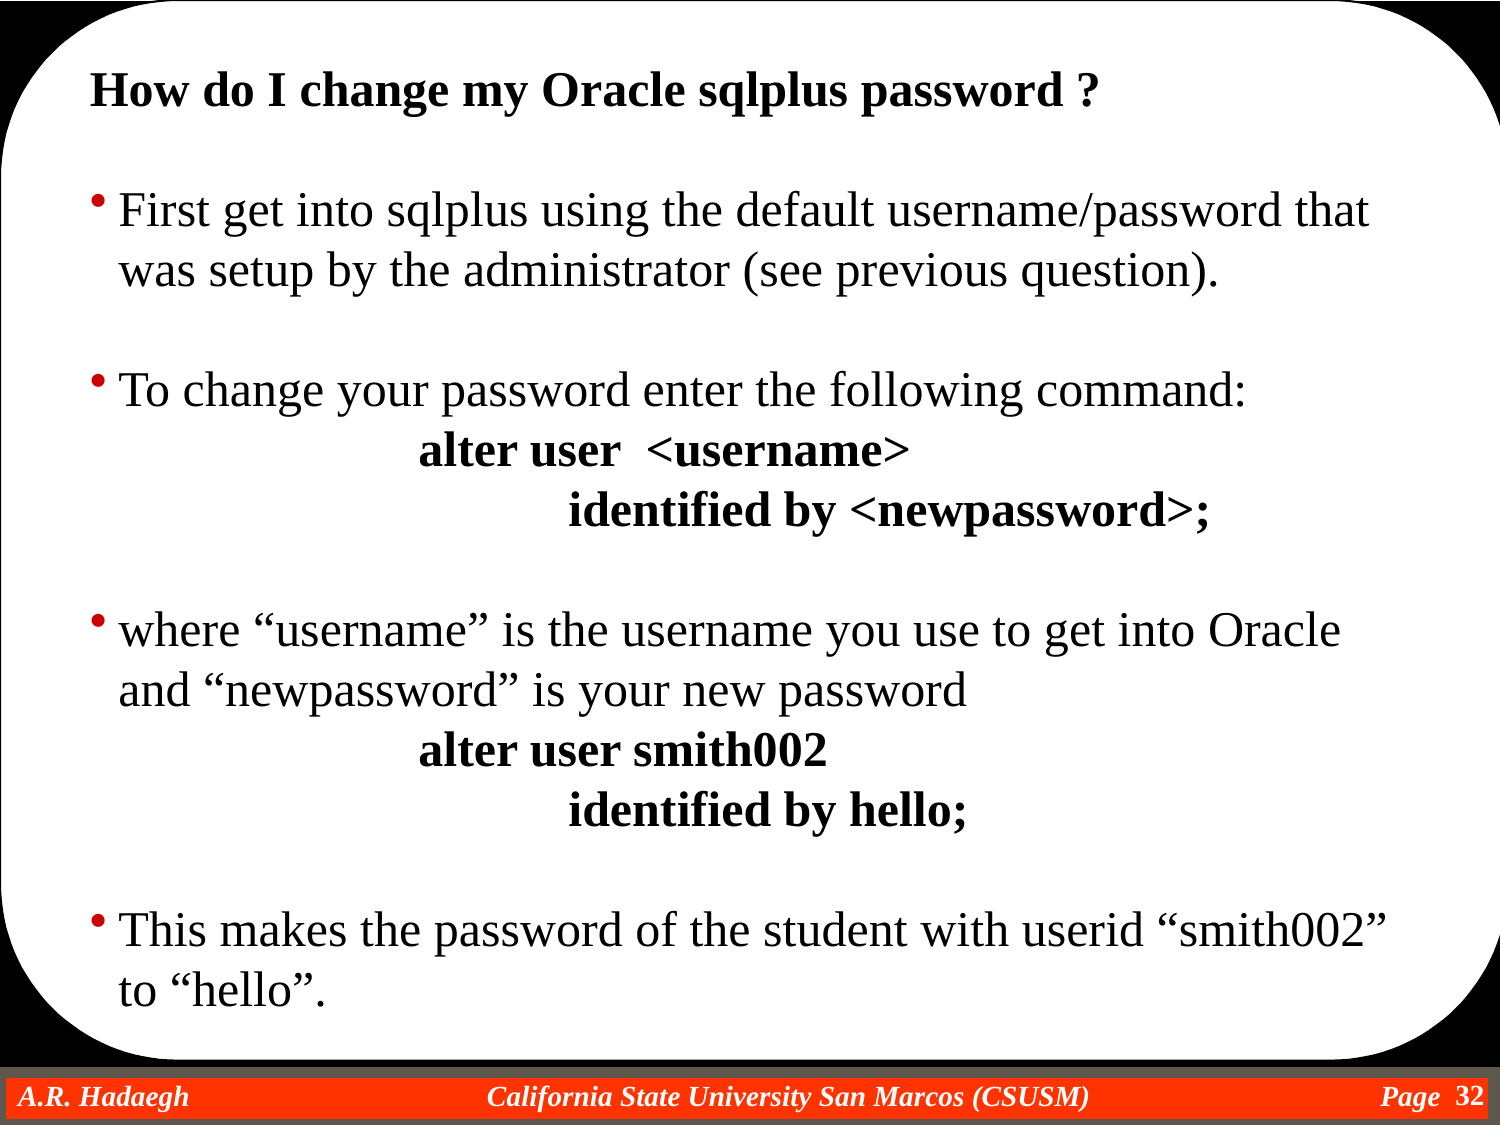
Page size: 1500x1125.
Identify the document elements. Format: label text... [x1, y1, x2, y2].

slide_number 32 [1387, 1068, 1500, 1125]
text_box How do I change my Oracle sqlplus password ? First get into sqlplus using the default username/password that was setup by the administrator (see previous question). To change your password enter the following command: alter user <username> identified by <newpassword>; where “username” is the username you use to get into Oracle and “newpassword” is your new password alter user smith002 identified by hello; This makes the password of the student with userid “smith002” to “hello”. [74, 49, 1413, 1025]
